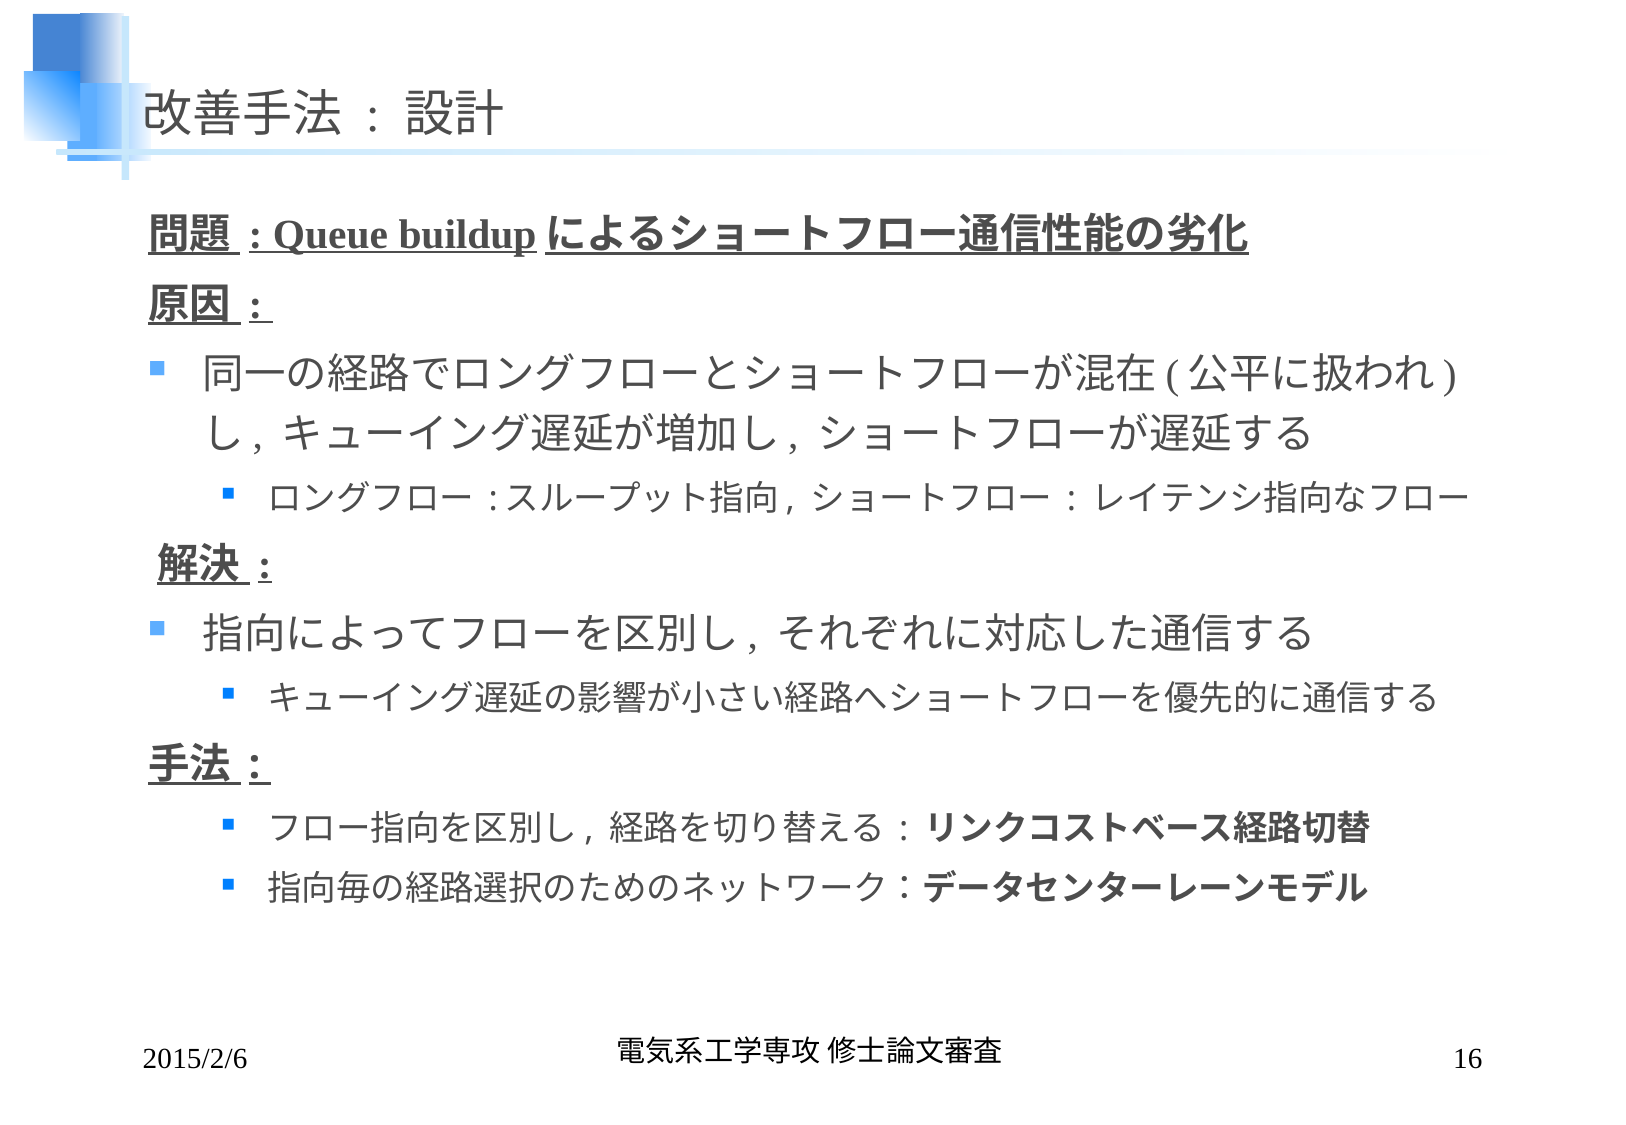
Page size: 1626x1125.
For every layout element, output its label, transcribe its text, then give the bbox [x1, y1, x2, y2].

list 問題 : Queue buildupによるショートフロー通信性能の劣化 原因 : 同一の経路でロングフローとショートフローが混在(公平に扱われ)し, キューイング遅延が増加し, ショートフローが遅延する ロングフロー :スループット指向, ショートフロー : レイテンシ指向なフロー 解決 : 指向によってフローを区別し, それぞれに対応した通信する キューイング遅延の影響が小さい経路へショートフローを優先的に通信する 手法 : フロー指向を区別し, 経路を切り替える : リンクコストベース経路切替 指向毎の経路選択のためのネットワーク：データセンターレーンモデル [133, 189, 1492, 988]
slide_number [127, 1034, 467, 1083]
footer 電気系工学専攻 修士論文審査 [552, 1035, 1068, 1083]
slide_number 16 [1159, 1035, 1498, 1083]
title 改善手法 : 設計 [127, 54, 1522, 149]
